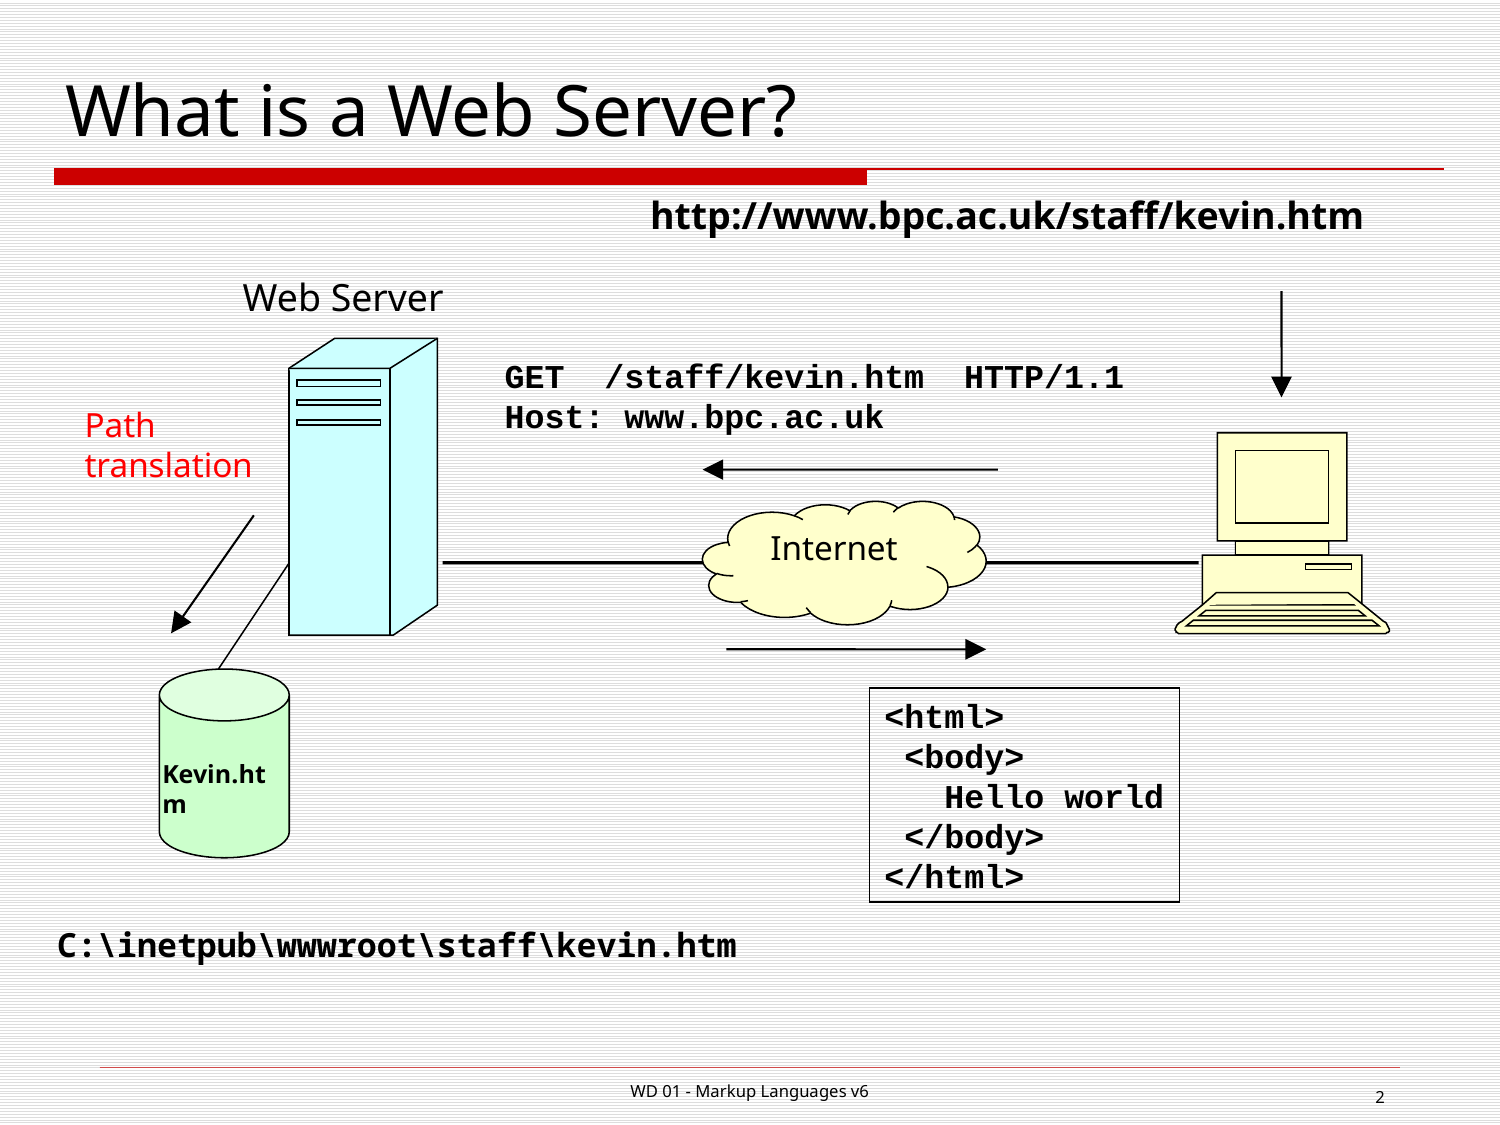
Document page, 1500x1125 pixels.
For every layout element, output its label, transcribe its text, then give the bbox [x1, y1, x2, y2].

text_box GET /staff/kevin.htm HTTP/1.1 Host: www.bpc.ac.uk [489, 347, 1175, 443]
text_box Web Server [227, 266, 459, 327]
text_box C:\inetpub\wwwroot\staff\kevin.htm [42, 916, 752, 972]
text_box [1271, 291, 1292, 398]
text_box Path translation [69, 397, 268, 492]
text_box http://www.bpc.ac.uk/staff/kevin.htm [635, 184, 1380, 245]
text_box [289, 338, 438, 636]
title What is a Web Server? [50, 49, 1453, 159]
slide_number 2 [1074, 1078, 1401, 1103]
footer WD 01 - Markup Languages v6 [512, 1073, 988, 1103]
text_box [159, 669, 290, 858]
text_box [1175, 432, 1390, 634]
text_box [171, 515, 254, 634]
text_box [726, 638, 987, 660]
text_box Kevin.htm [147, 751, 289, 827]
text_box <html> <body> Hello world </body> </html> [869, 687, 1180, 903]
text_box [702, 459, 998, 480]
text_box Internet [702, 501, 987, 625]
